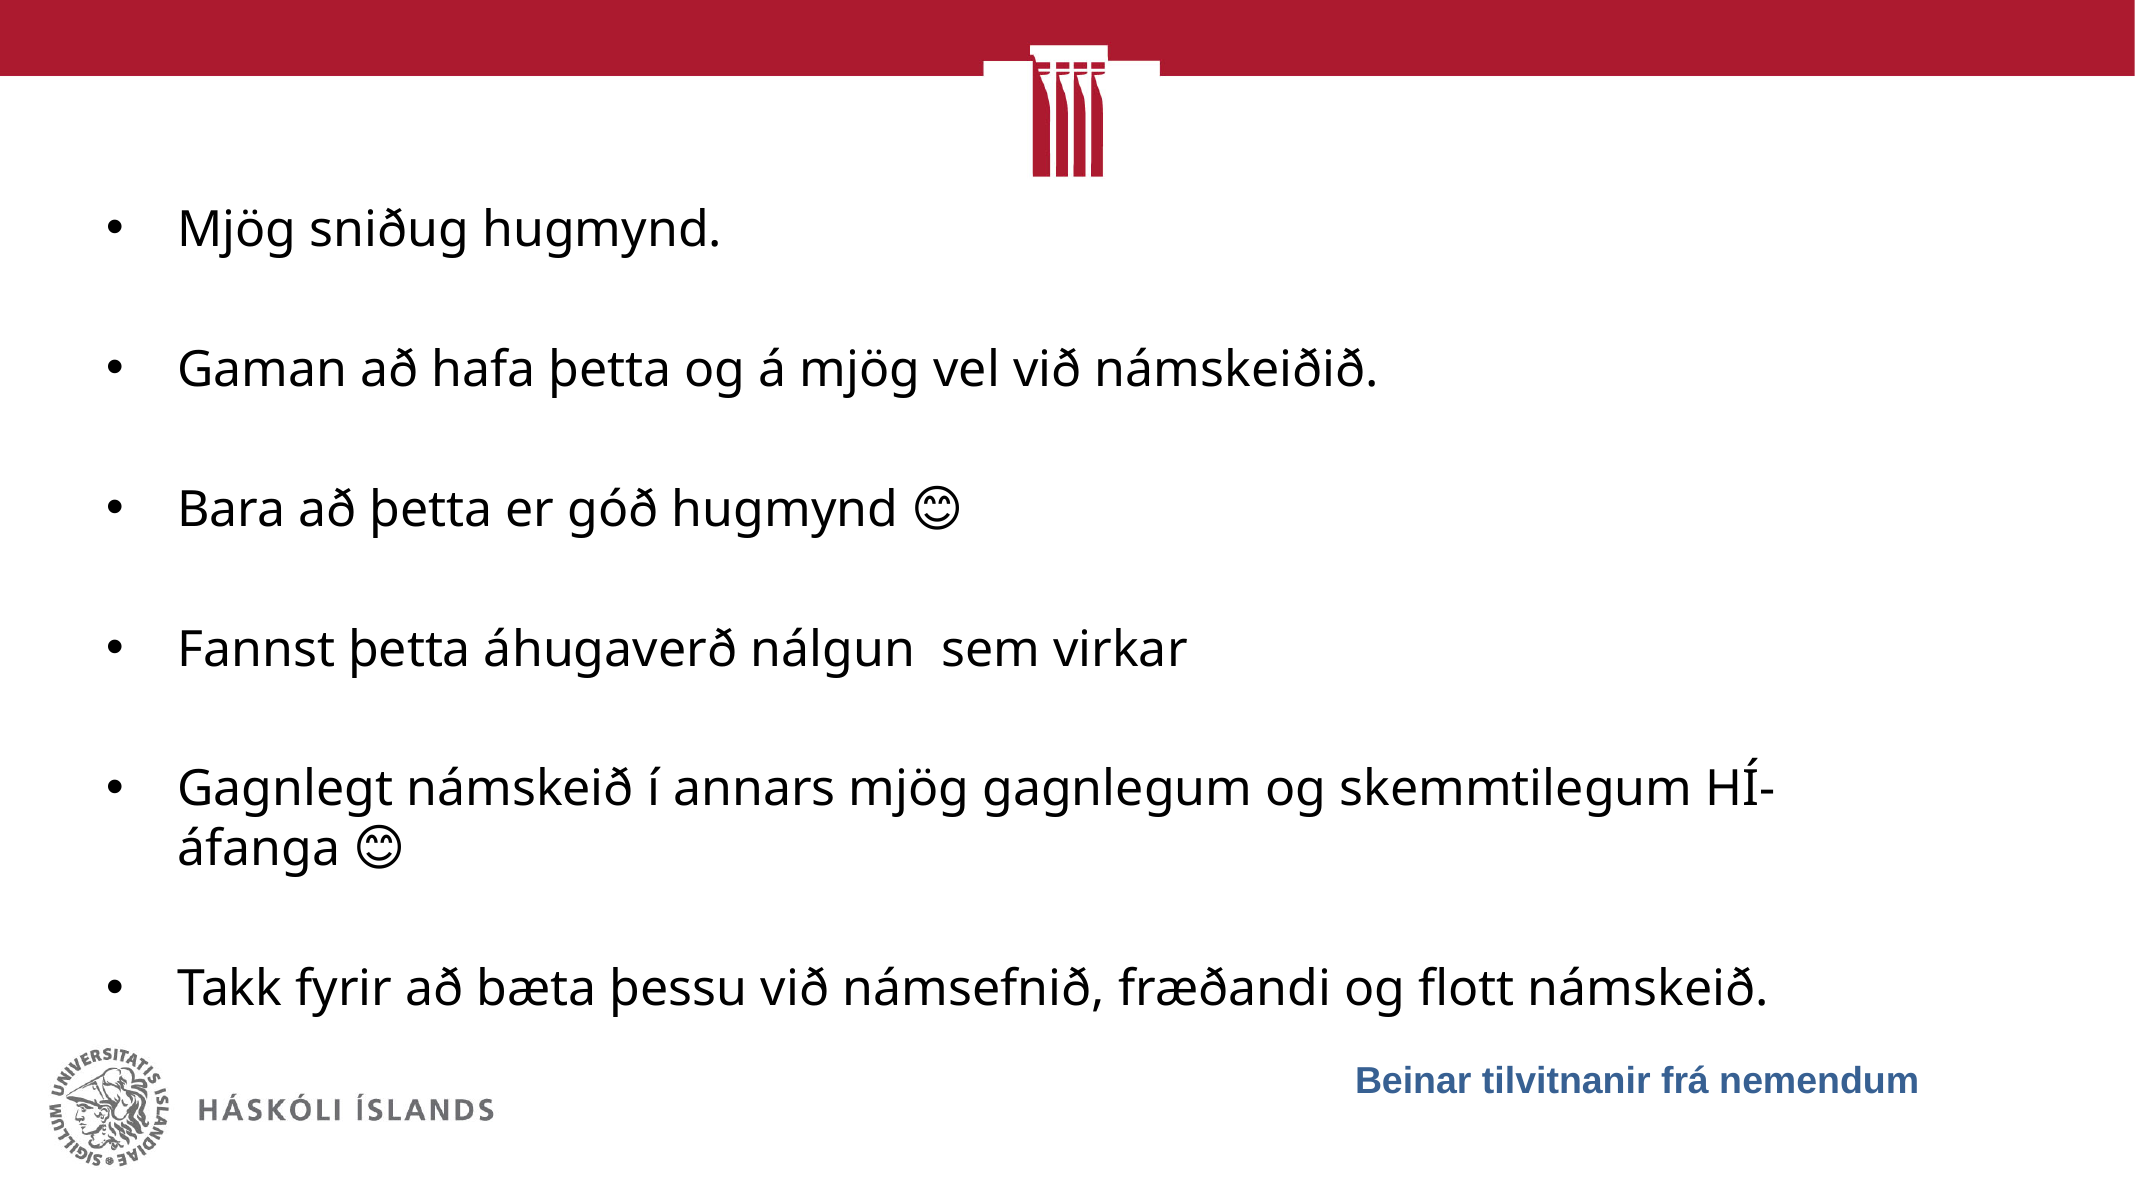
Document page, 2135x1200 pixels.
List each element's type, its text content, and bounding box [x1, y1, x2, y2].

text_box Beinar tilvitnanir frá nemendum [1340, 1048, 2135, 1154]
list Mjög sniðug hugmynd. Gaman að hafa þetta og á mjög vel við námskeiðið. Bara að þetta er góð hugmynd 😊 Fannst þetta áhugaverð nálgun sem virkar Gagnlegt námskeið í annars mjög gagnlegum og skemmtilegum HÍ-áfanga 😊 Takk fyrir að bæta þessu við námsefnið, fræðandi og flott námskeið. [86, 186, 2008, 1014]
picture [0, 0, 2135, 1200]
